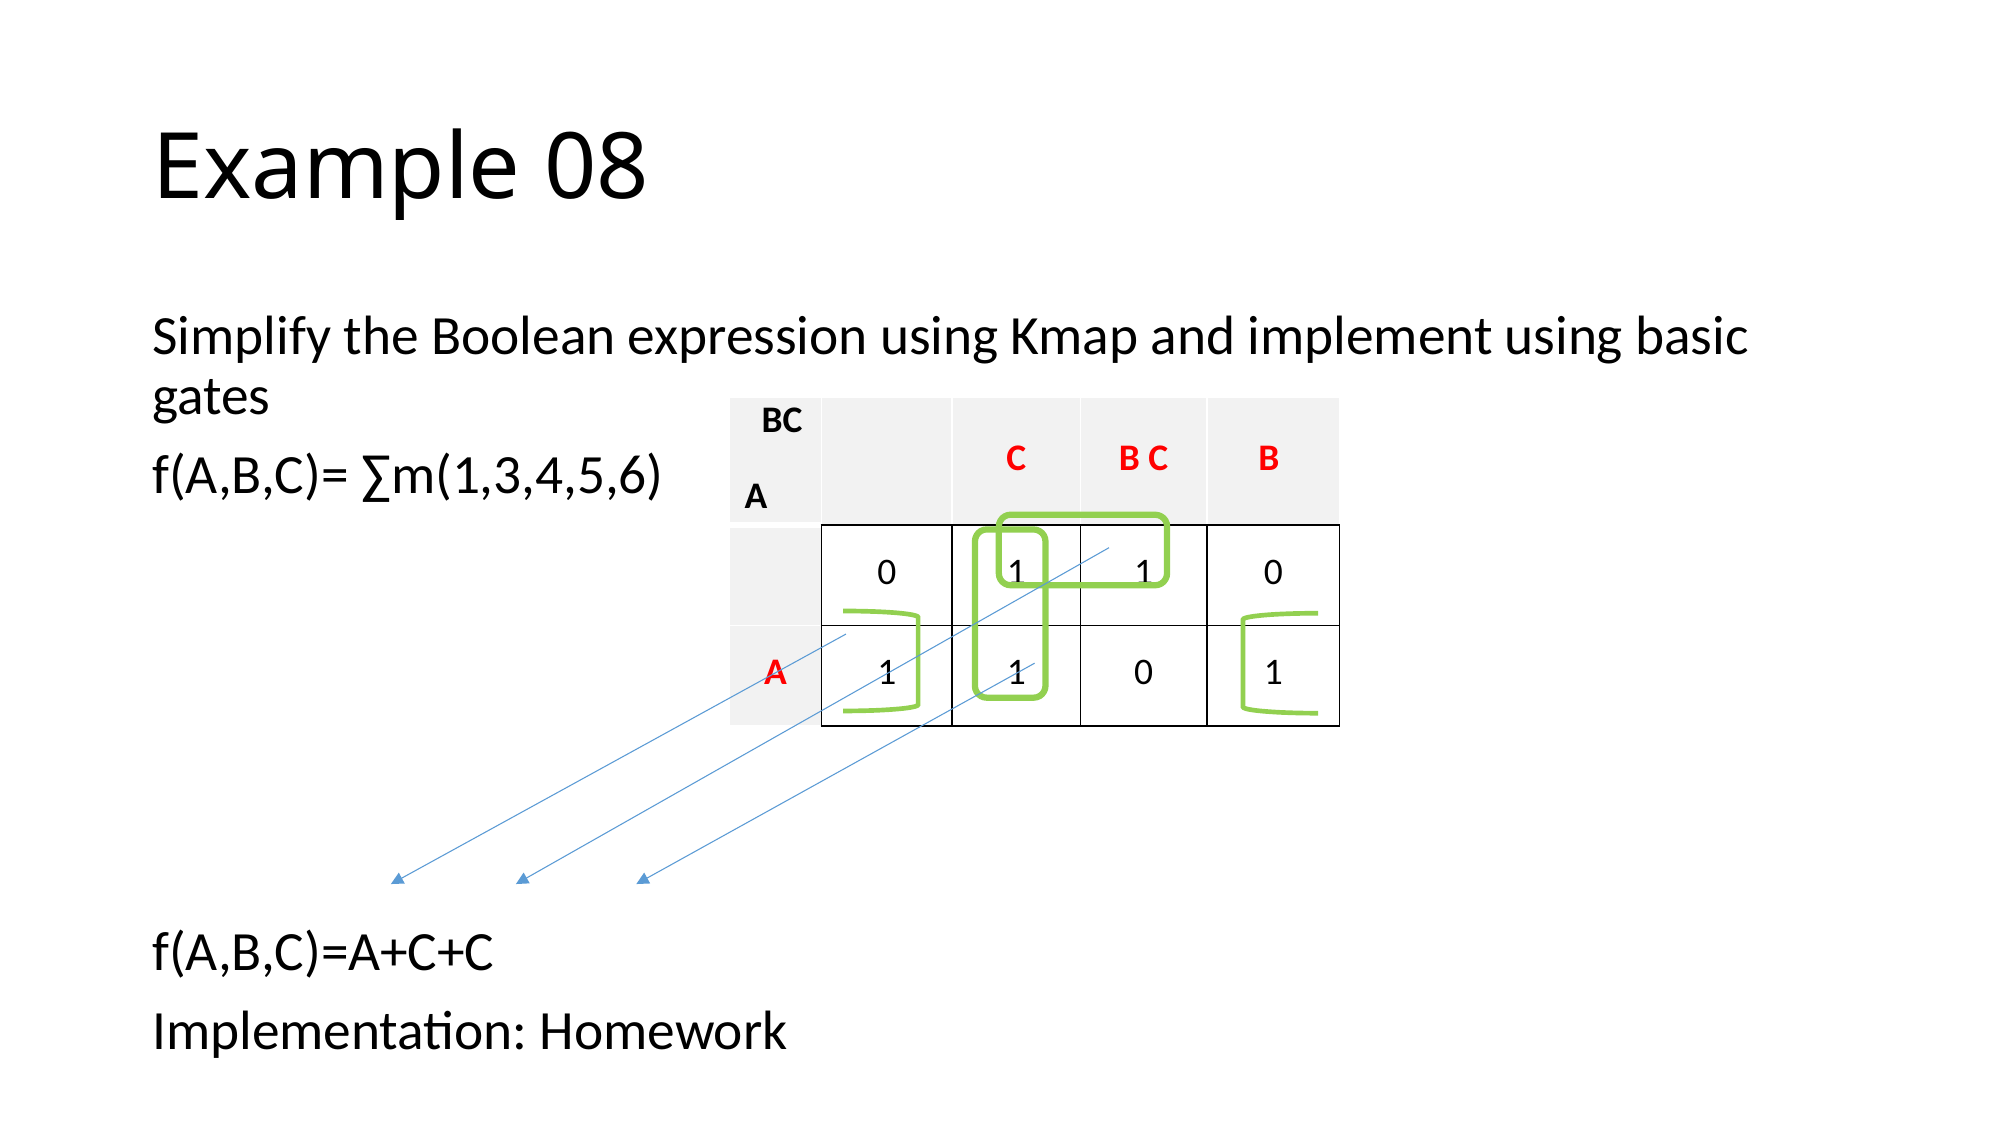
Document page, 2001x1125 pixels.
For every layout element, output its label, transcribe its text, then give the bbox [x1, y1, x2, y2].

text_box [973, 528, 1047, 547]
text_box [1242, 612, 1319, 714]
title Example 08 [137, 59, 1863, 278]
text_box [997, 513, 1169, 587]
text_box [515, 547, 1110, 885]
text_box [390, 634, 515, 885]
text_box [636, 663, 1035, 885]
